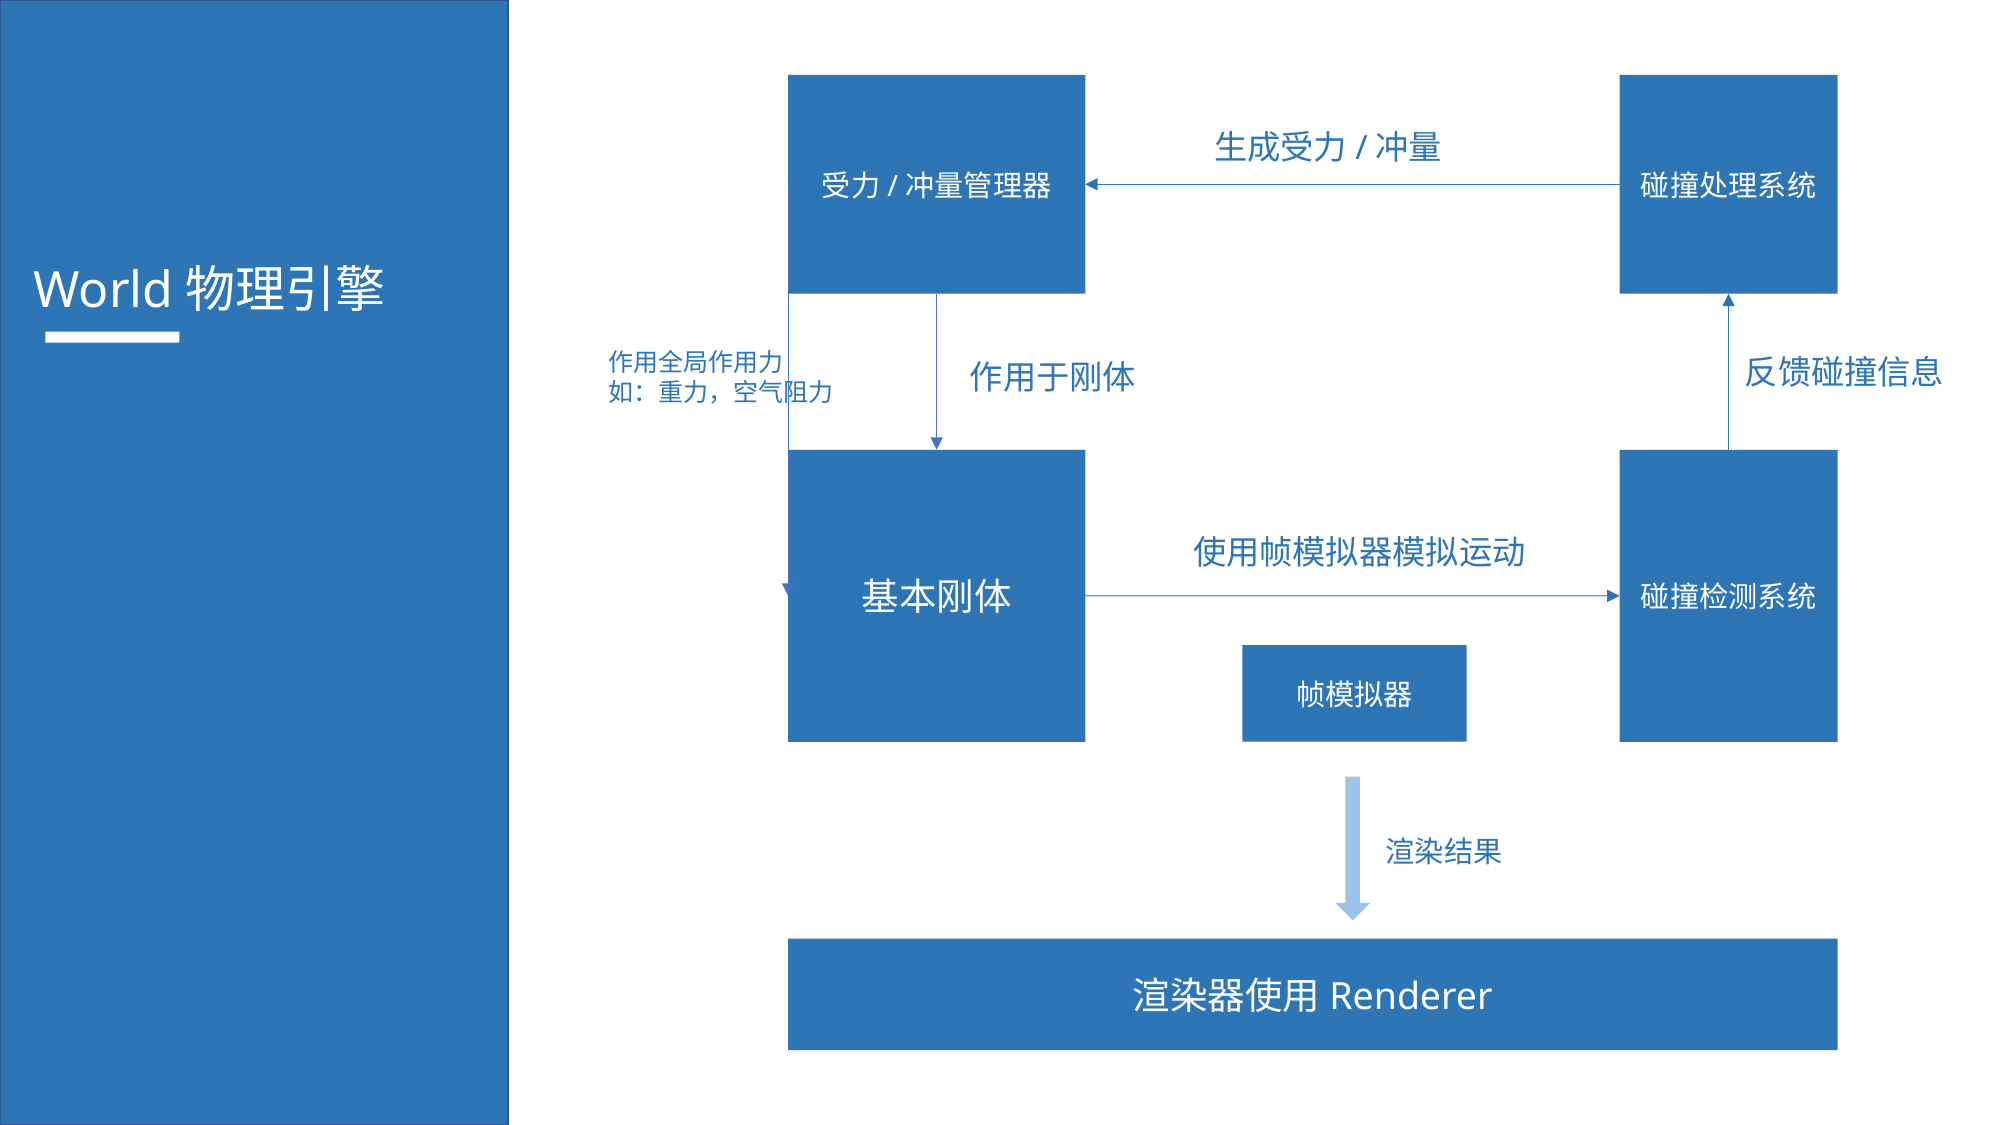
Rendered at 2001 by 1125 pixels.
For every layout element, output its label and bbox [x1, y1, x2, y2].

text_box [592, 74, 1961, 1051]
text_box [0, 0, 508, 1125]
